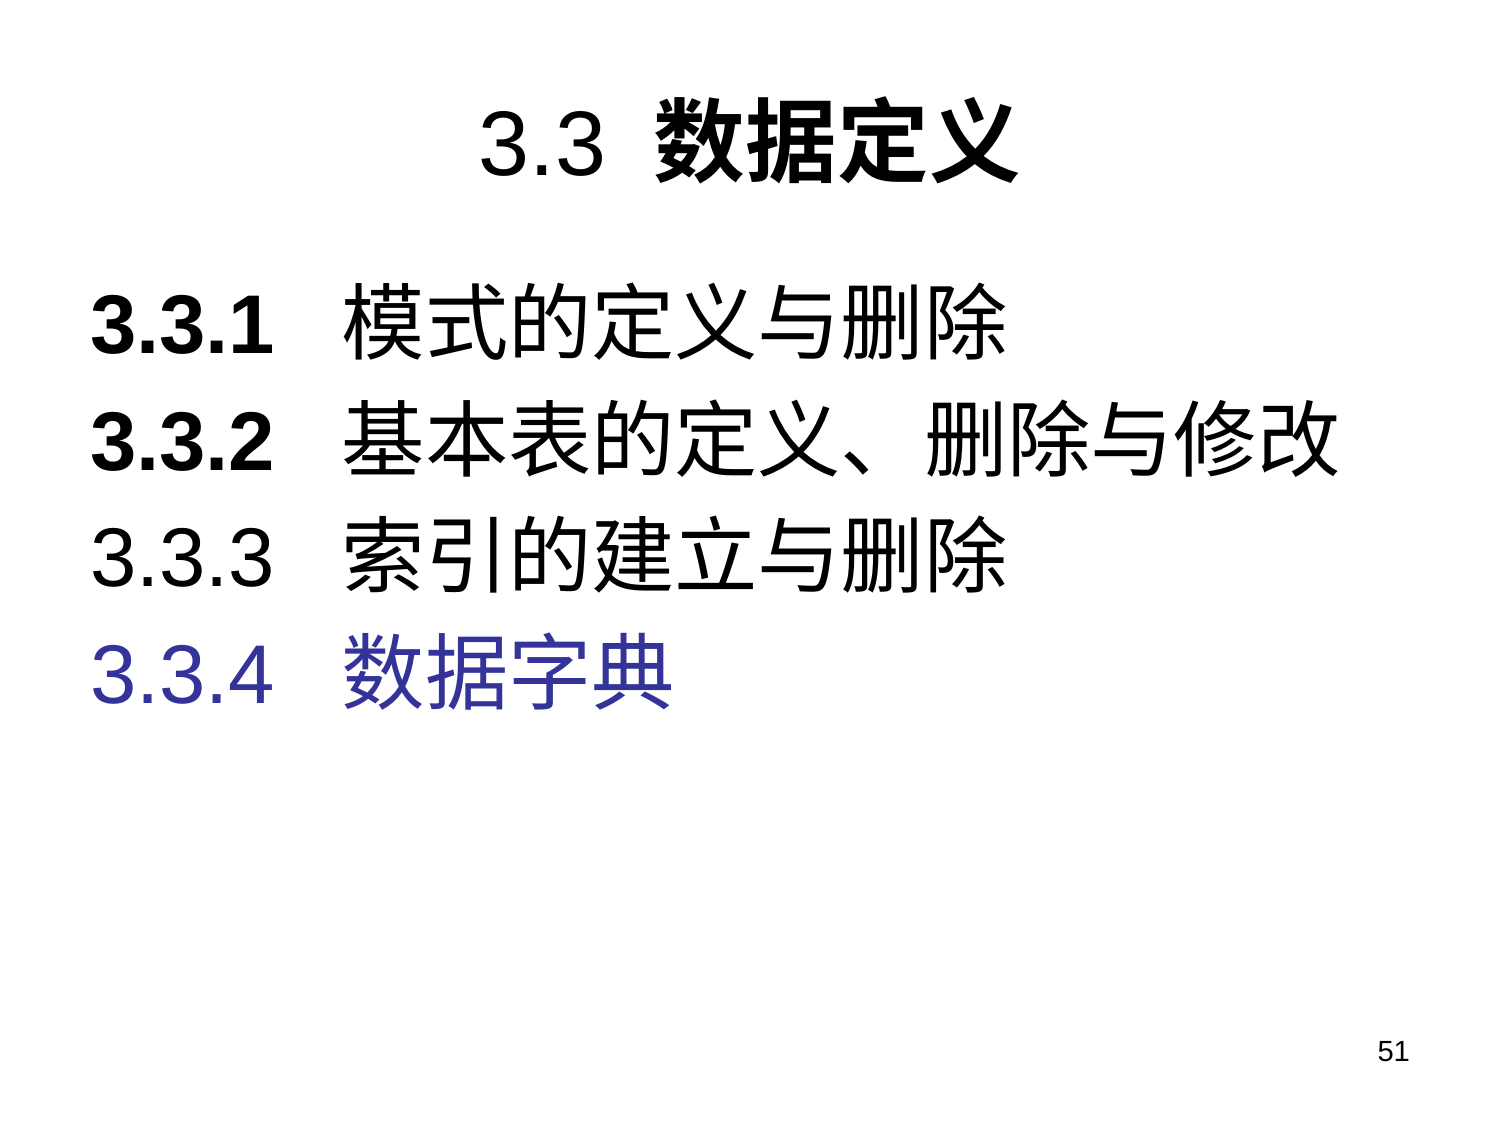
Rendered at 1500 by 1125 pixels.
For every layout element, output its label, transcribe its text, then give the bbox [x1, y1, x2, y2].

list 3.3.1 模式的定义与删除 3.3.2 基本表的定义、删除与修改 3.3.3 索引的建立与删除 3.3.4 数据字典 [75, 262, 1425, 800]
title 3.3 数据定义 [75, 45, 1425, 233]
slide_number 51 [1074, 1024, 1426, 1103]
